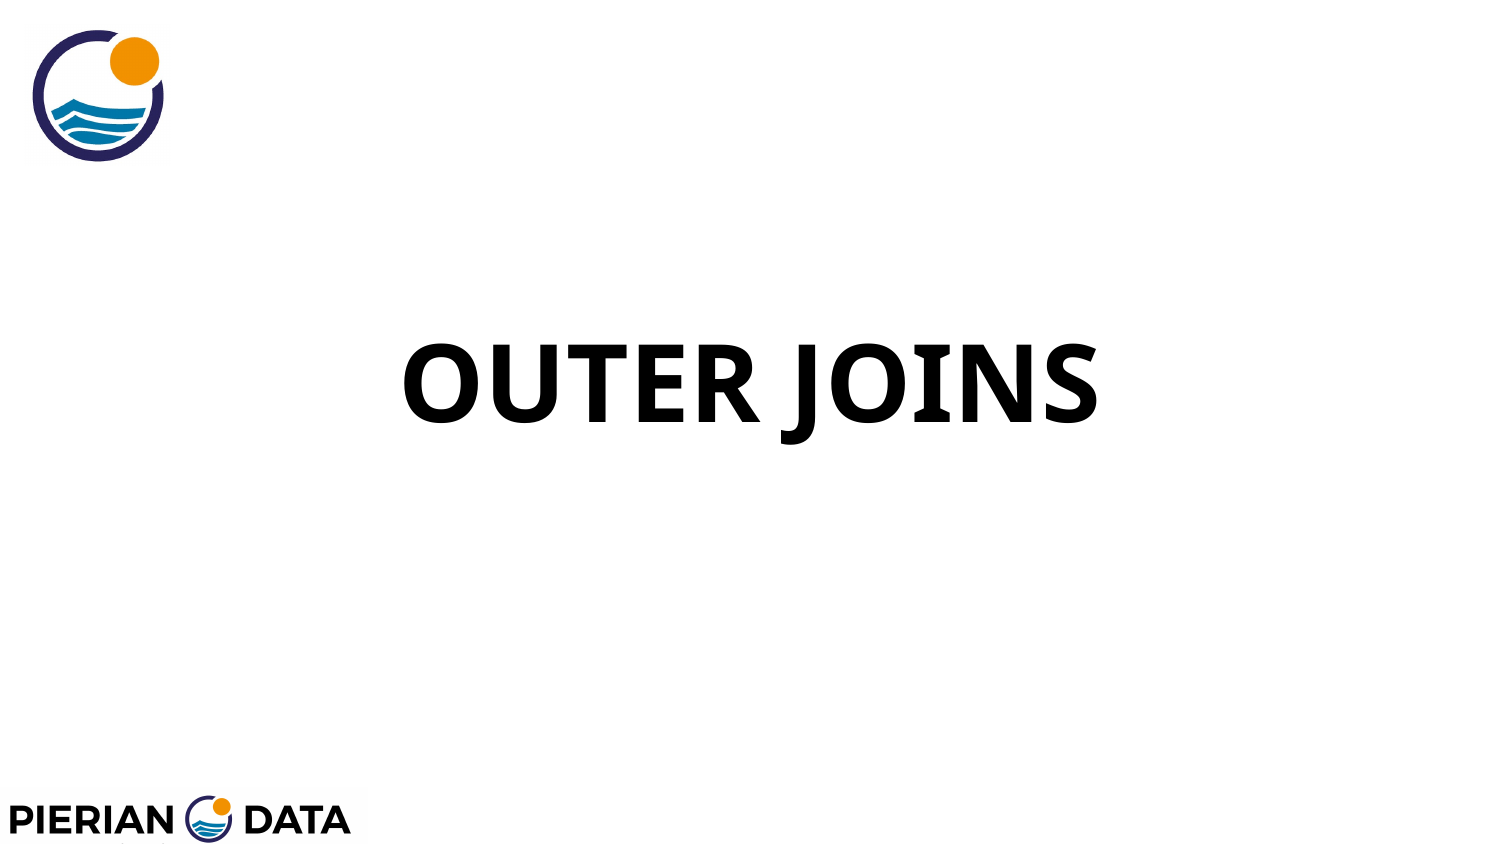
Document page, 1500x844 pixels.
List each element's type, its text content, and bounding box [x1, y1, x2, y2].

title OUTER JOINS [51, 122, 1449, 459]
picture [24, 24, 172, 167]
picture [0, 787, 368, 844]
